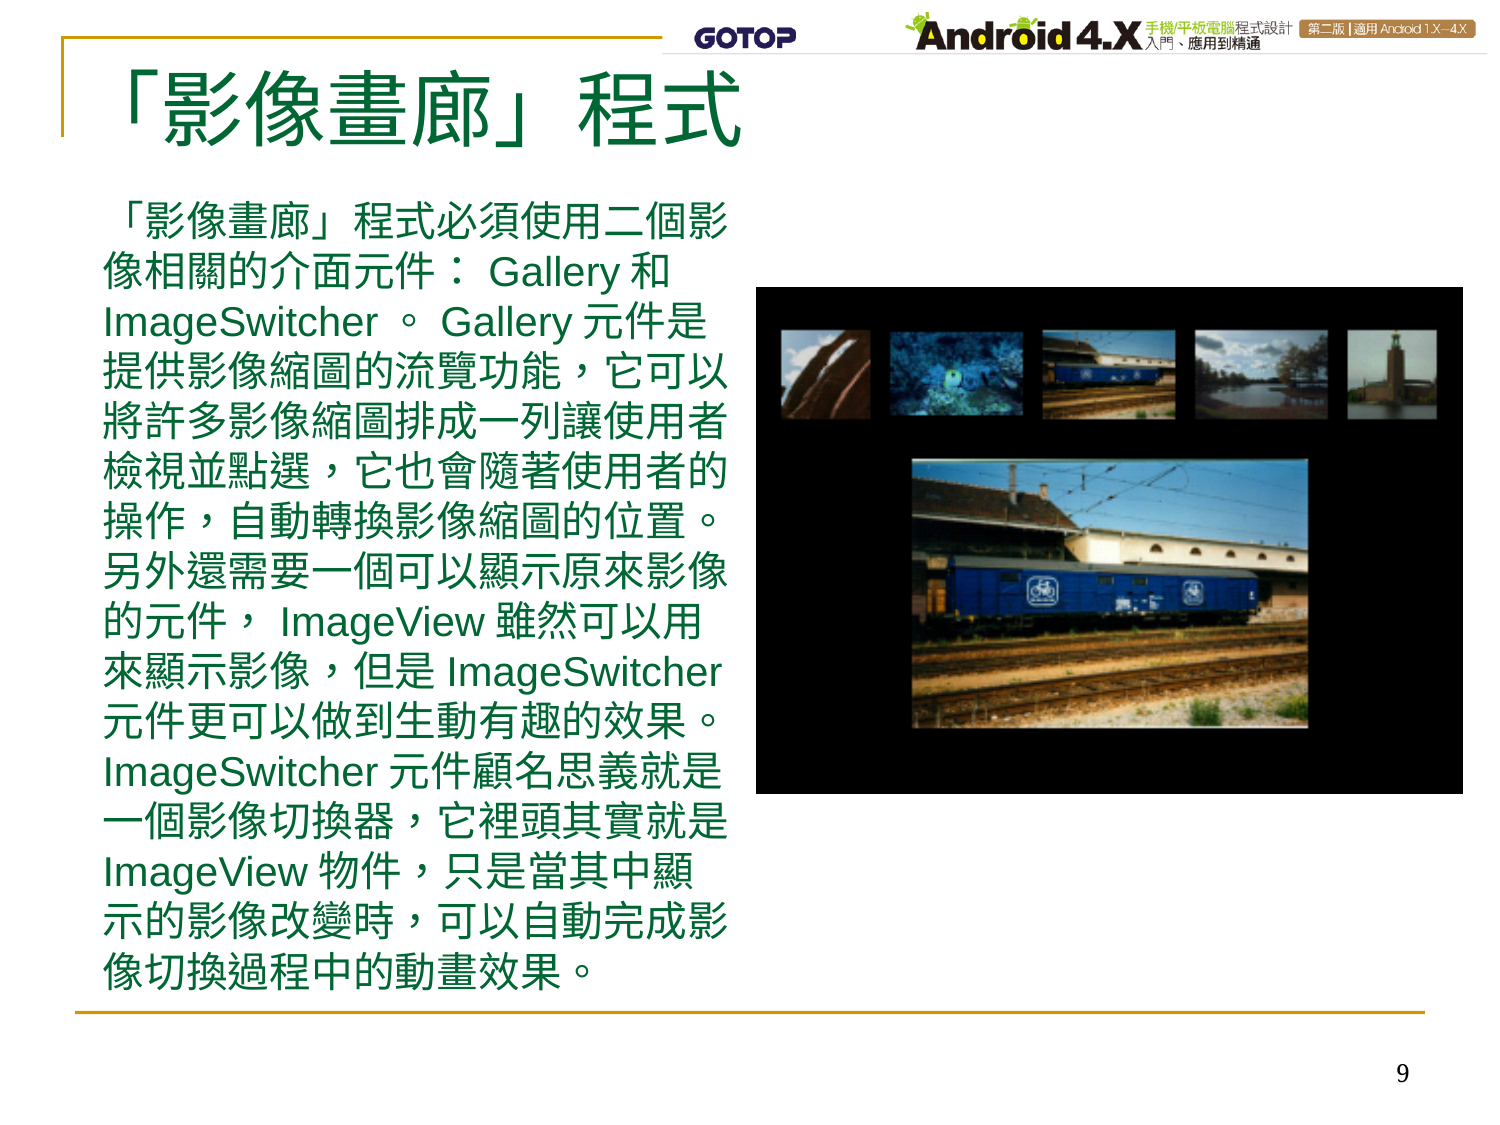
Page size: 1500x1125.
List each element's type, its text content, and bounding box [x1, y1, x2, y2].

title 「影像畫廊」程式 [62, 50, 1500, 188]
list 「影像畫廊」程式必須使用二個影像相關的介面元件：Gallery和ImageSwitcher。Gallery元件是提供影像縮圖的流覽功能，它可以將許多影像縮圖排成一列讓使用者檢視並點選，它也會隨著使用者的操作，自動轉換影像縮圖的位置。另外還需要一個可以顯示原來影像的元件，ImageView雖然可以用來顯示影像，但是ImageSwitcher元件更可以做到生動有趣的效果。ImageSwitcher元件顧名思義就是一個影像切換器，它裡頭其實就是ImageView物件，只是當其中顯示的影像改變時，可以自動完成影像切換過程中的動畫效果。 [87, 187, 750, 1050]
picture [750, 188, 1488, 795]
picture [662, 12, 1488, 50]
slide_number 9 [1074, 1023, 1426, 1100]
